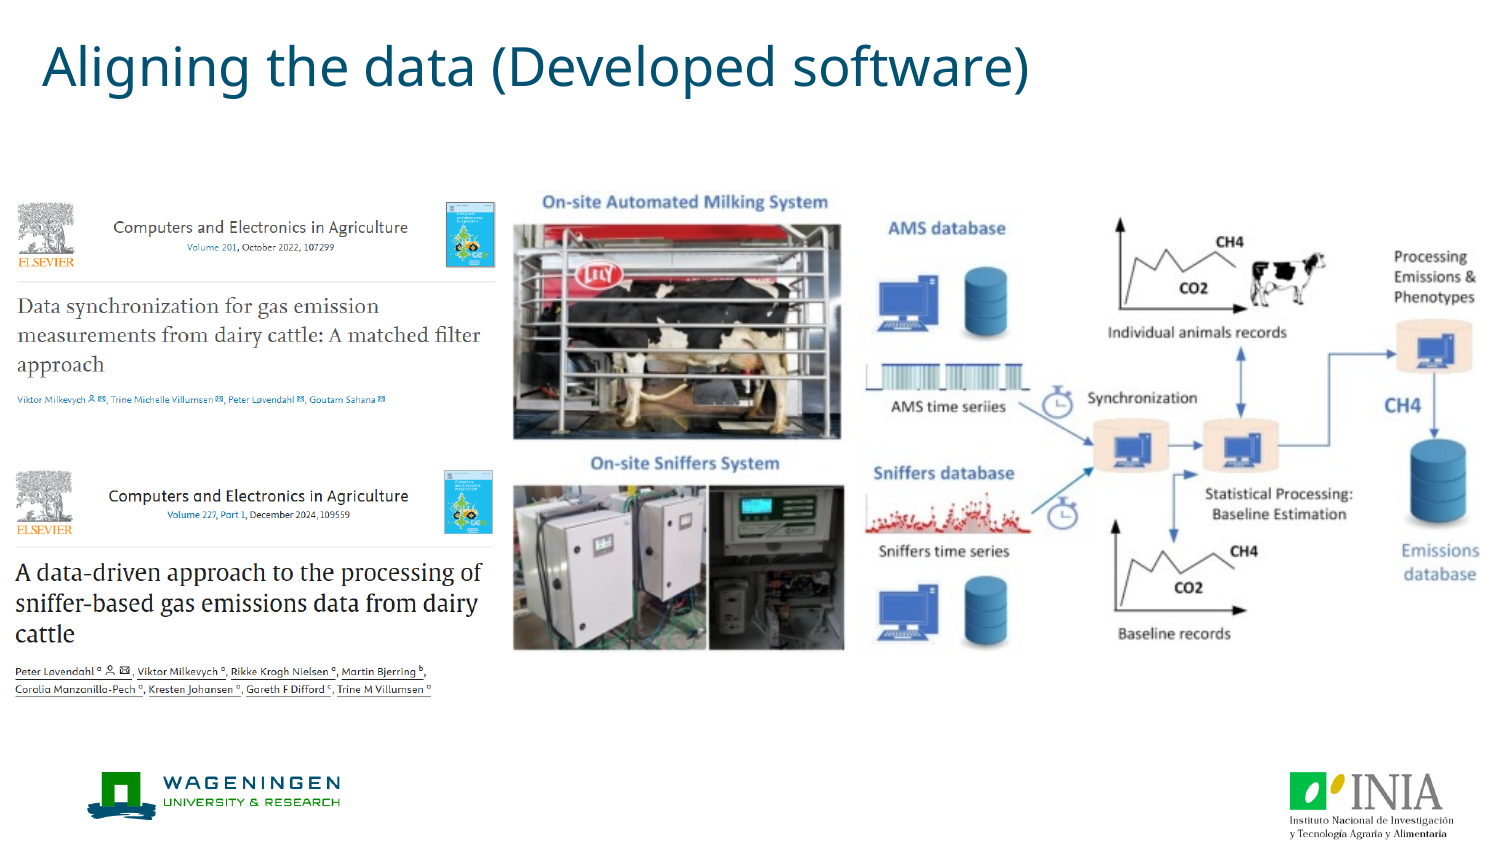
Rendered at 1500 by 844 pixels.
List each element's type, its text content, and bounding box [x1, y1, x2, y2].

title Aligning the data (Developed software) [39, 28, 1461, 123]
picture [0, 0, 1500, 844]
